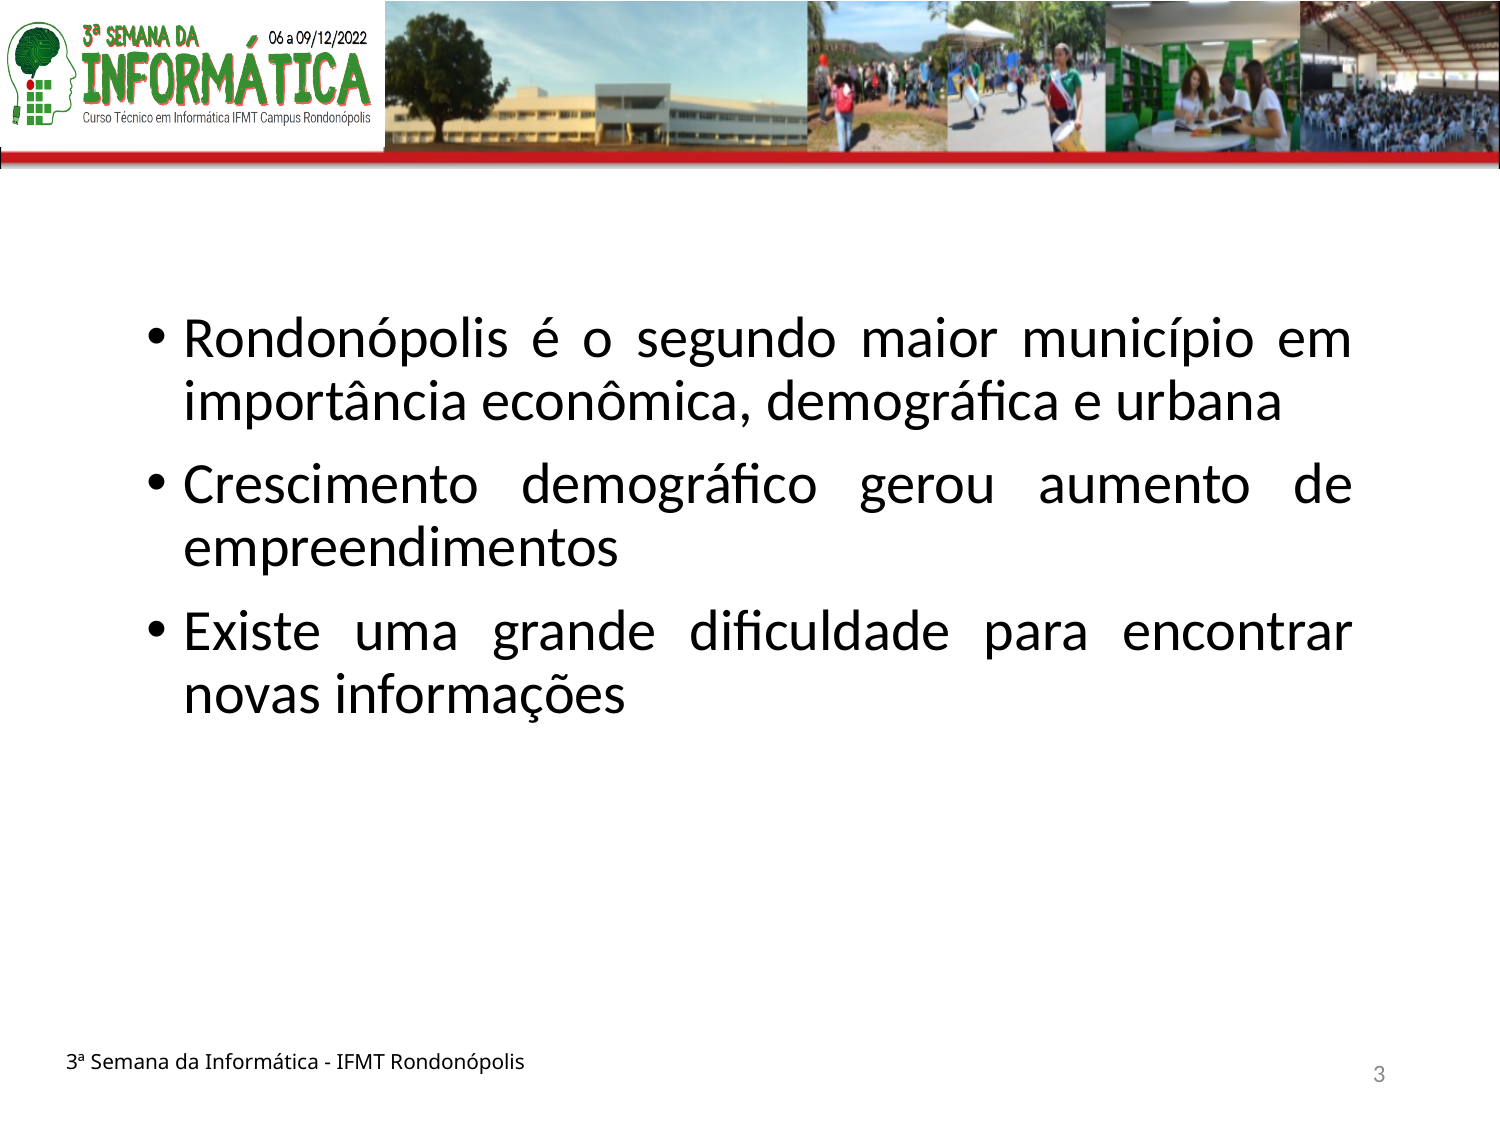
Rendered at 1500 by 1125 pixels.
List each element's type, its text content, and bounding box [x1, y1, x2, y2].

list Rondonópolis é o segundo maior município em importância econômica, demográfica e urbana Crescimento demográfico gerou aumento de empreendimentos Existe uma grande dificuldade para encontrar novas informações [135, 301, 1365, 824]
text_box ‹#› [1059, 1042, 1397, 1103]
text_box 3ª Semana da Informática - IFMT Rondonópolis [0, 1042, 591, 1088]
picture [0, 0, 1500, 169]
